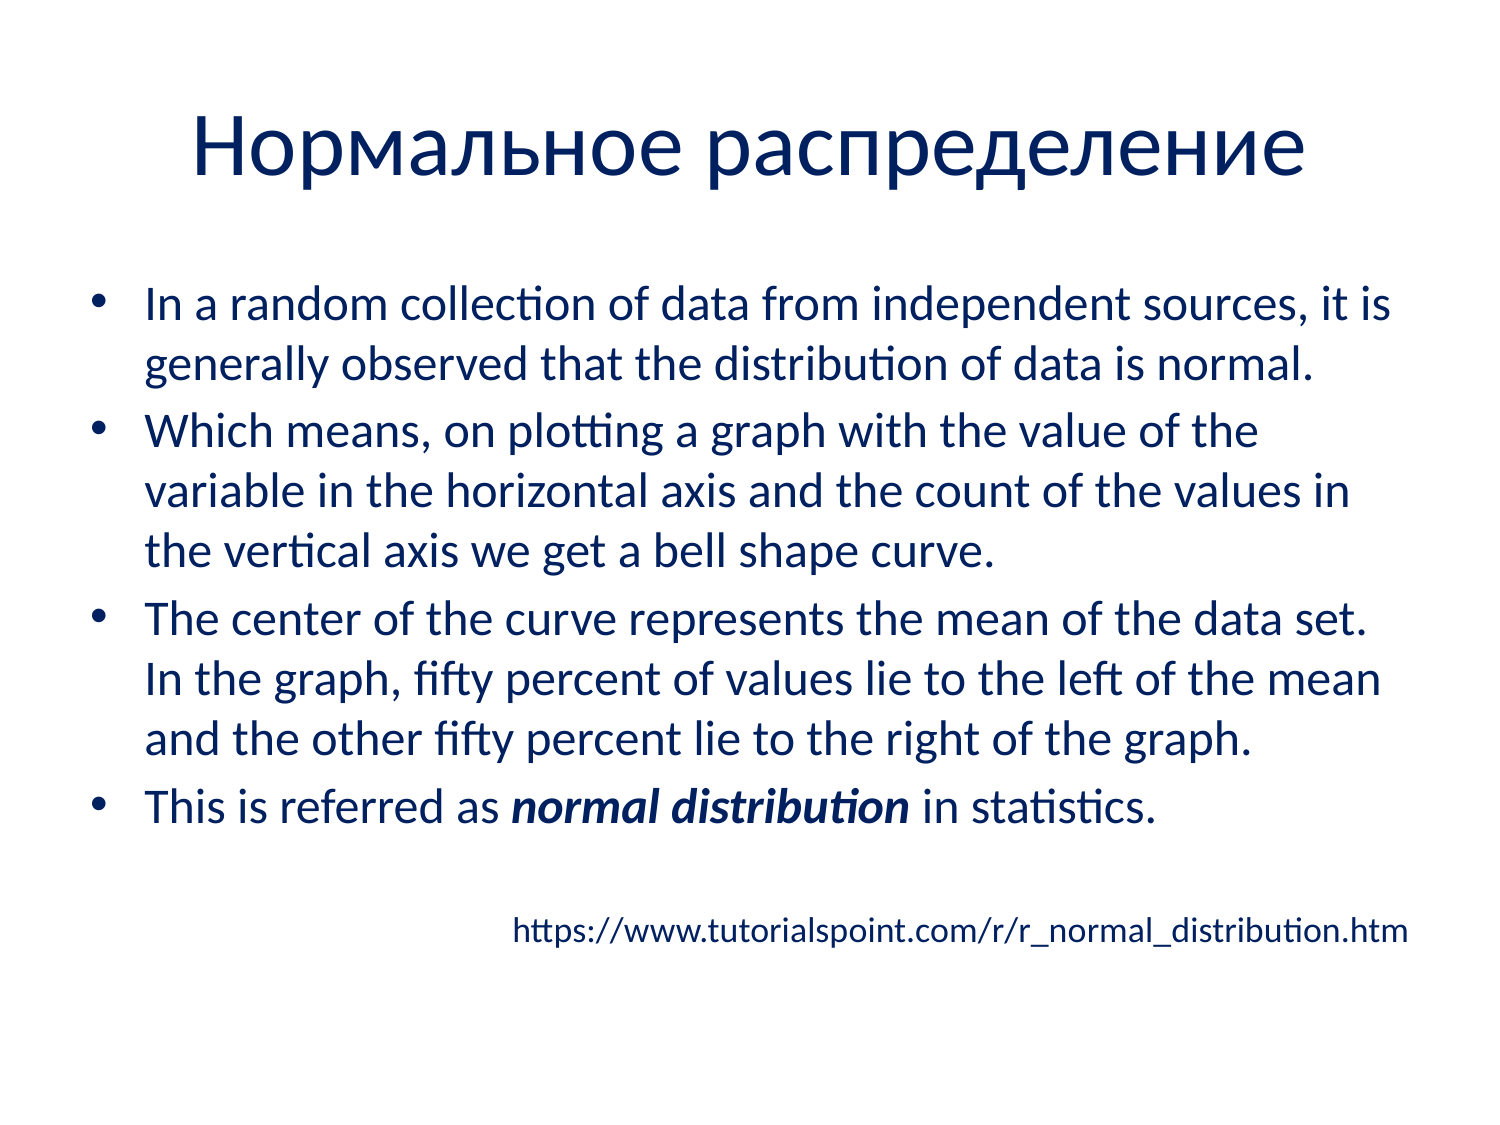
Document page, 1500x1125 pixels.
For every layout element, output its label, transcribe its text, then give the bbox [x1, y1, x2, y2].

title Нормальное распределение [75, 45, 1425, 233]
list In a random collection of data from independent sources, it is generally observed that the distribution of data is normal. Which means, on plotting a graph with the value of the variable in the horizontal axis and the count of the values in the vertical axis we get a bell shape curve. The center of the curve represents the mean of the data set. In the graph, fifty percent of values lie to the left of the mean and the other fifty percent lie to the right of the graph. This is referred as normal distribution in statistics. https://www.tutorialspoint.com/r/r_normal_distribution.htm [75, 262, 1425, 1005]
